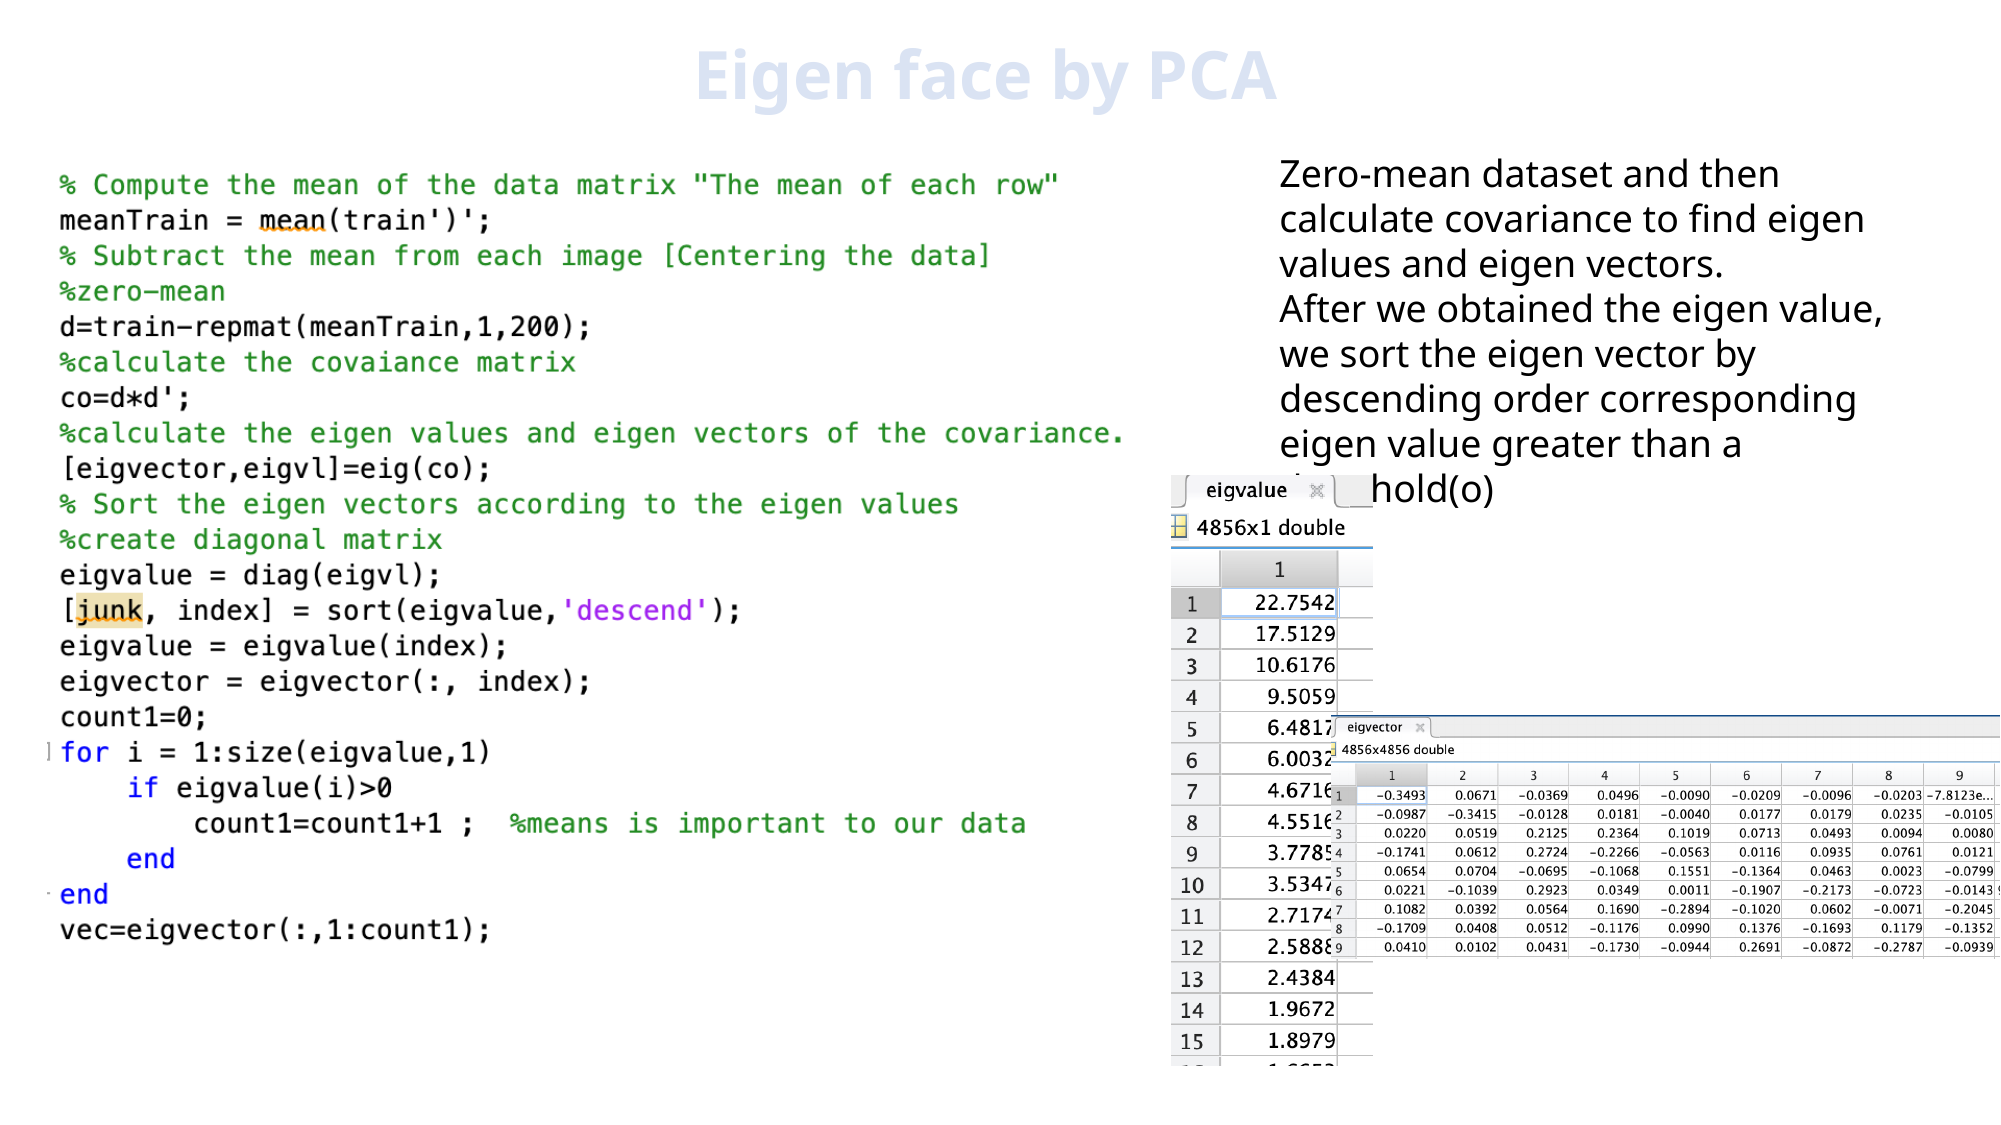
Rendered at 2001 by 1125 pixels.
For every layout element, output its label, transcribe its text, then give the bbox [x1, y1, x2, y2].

text_box Eigen face by PCA [598, 25, 1373, 121]
picture [1171, 475, 2000, 1066]
text_box Zero-mean dataset and then calculate covariance to find eigen values and eigen vectors. After we obtained the eigen value, we sort the eigen vector by descending order corresponding eigen value greater than a threshold(o) [1264, 142, 1933, 518]
picture [47, 165, 1150, 960]
